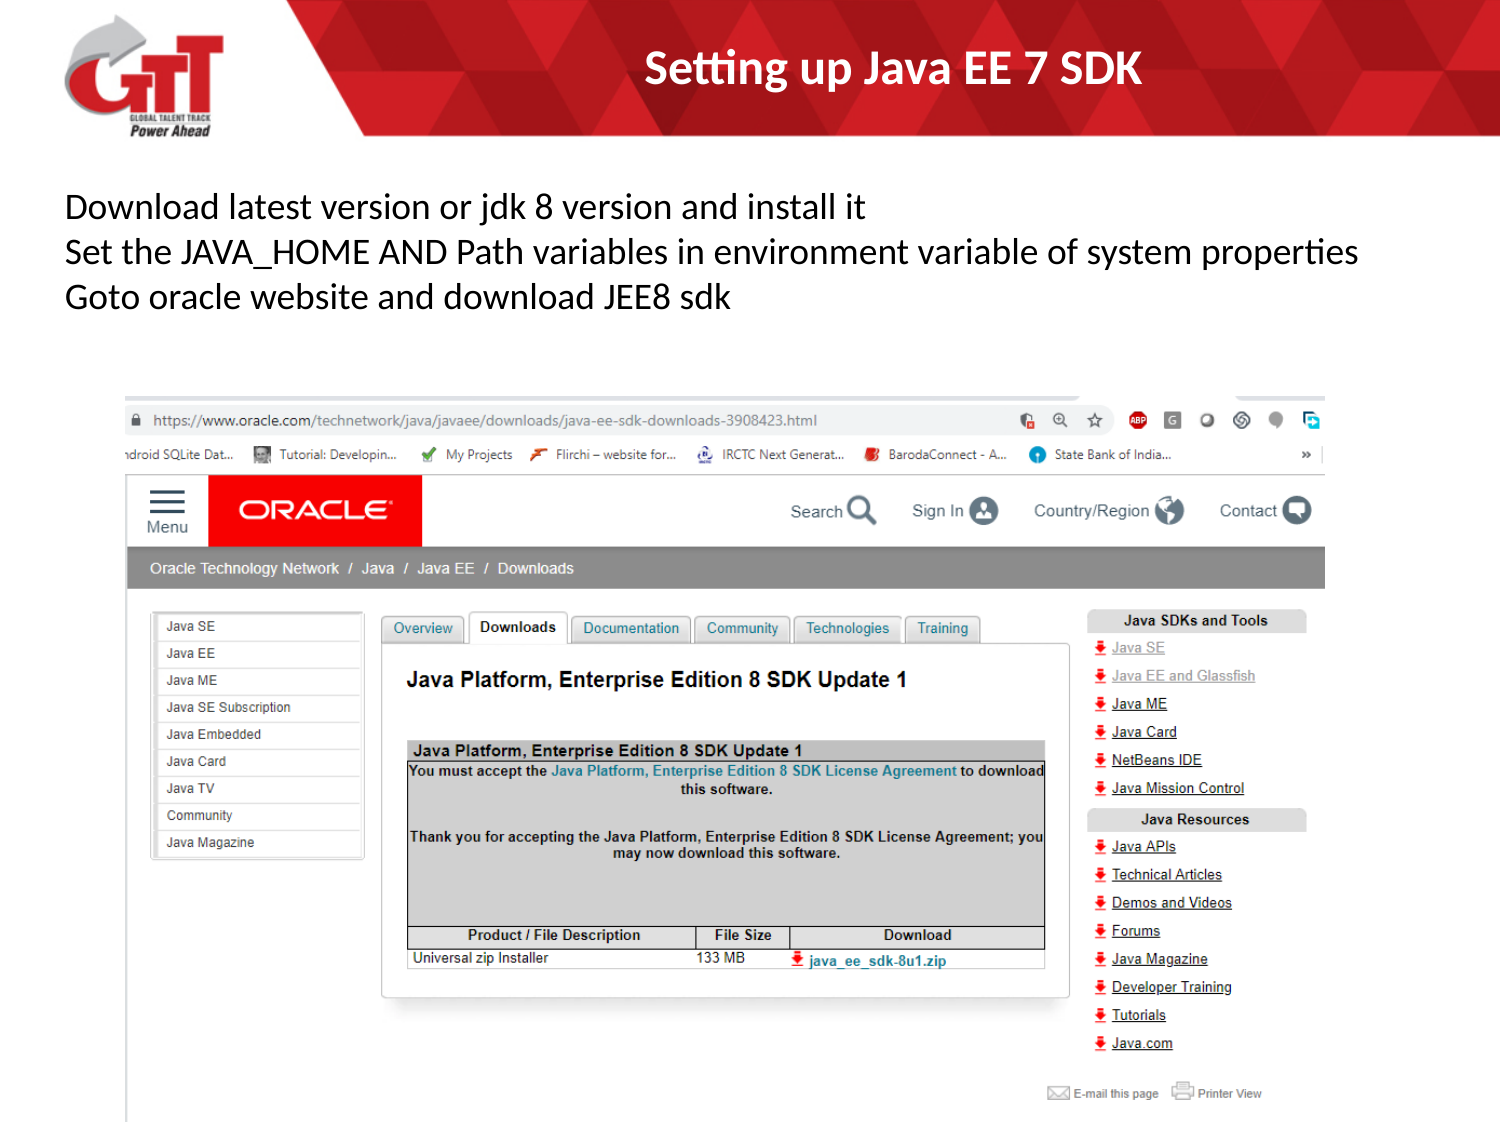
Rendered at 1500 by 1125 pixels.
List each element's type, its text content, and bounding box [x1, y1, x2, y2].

text_box Download latest version or jdk 8 version and install it Set the JAVA_HOME AND Path variables in environment variable of system properties Goto oracle website and download JEE8 sdk [49, 174, 1488, 325]
picture [0, 0, 1500, 1125]
title Setting up Java EE 7 SDK [324, 12, 1463, 118]
